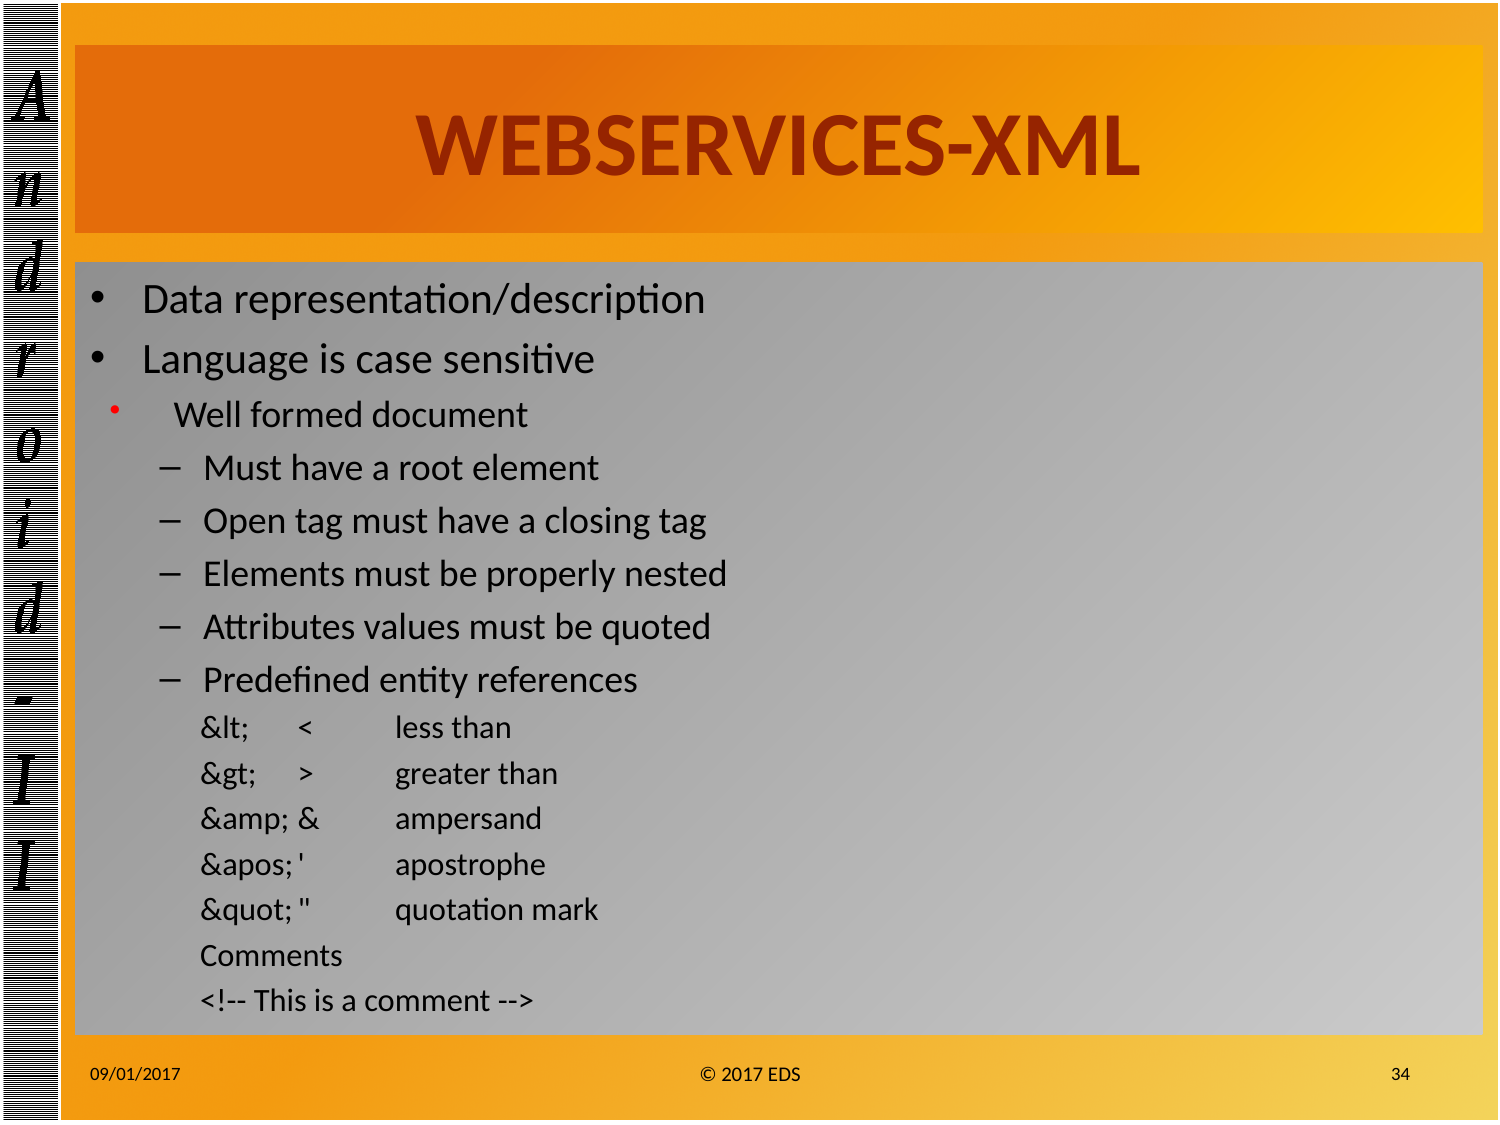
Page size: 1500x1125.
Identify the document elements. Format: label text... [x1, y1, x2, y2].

footer © 2017 EDS [512, 1042, 988, 1103]
slide_number 34 [1074, 1042, 1425, 1103]
list Data representation/description Language is case sensitive Well formed document Must have a root element Open tag must have a closing tag Elements must be properly nested Attributes values must be quoted Predefined entity references &lt; < less than &gt; > greater than &amp; & ampersand &apos; ' apostrophe &quot; " quotation mark Comments <!-- This is a comment --> [75, 262, 1483, 1035]
picture [0, 0, 1500, 1125]
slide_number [75, 1042, 425, 1103]
title WEBSERVICES-XML [75, 45, 1483, 233]
